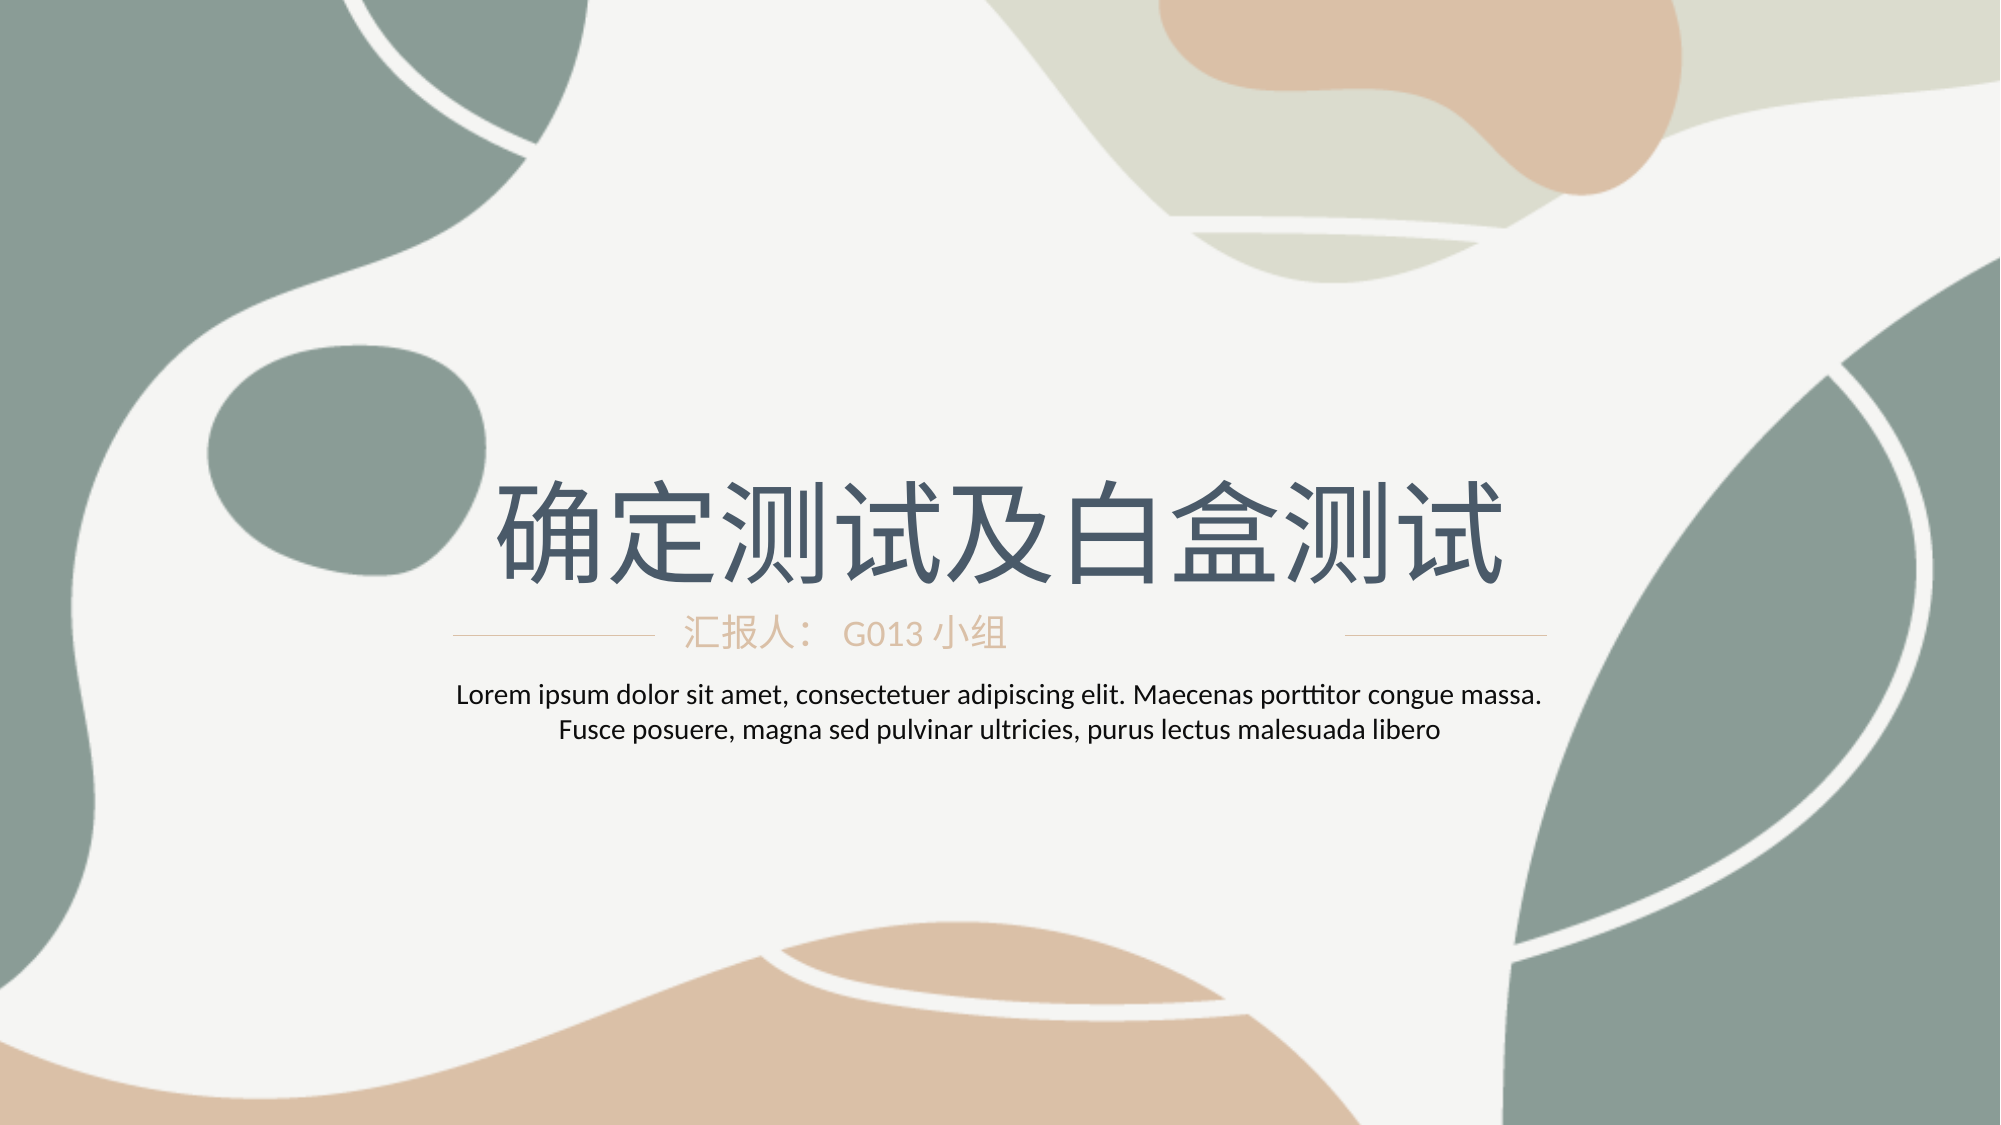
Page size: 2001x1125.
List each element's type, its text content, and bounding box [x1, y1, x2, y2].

text_box 汇报人：G013小组 [669, 601, 1331, 662]
text_box Lorem ipsum dolor sit amet, consectetuer adipiscing elit. Maecenas porttitor congue massa. Fusce posuere, magna sed pulvinar ultricies, purus lectus malesuada libero [416, 667, 1584, 753]
text_box 确定测试及白盒测试 [478, 455, 1522, 606]
picture [0, 0, 2000, 1125]
